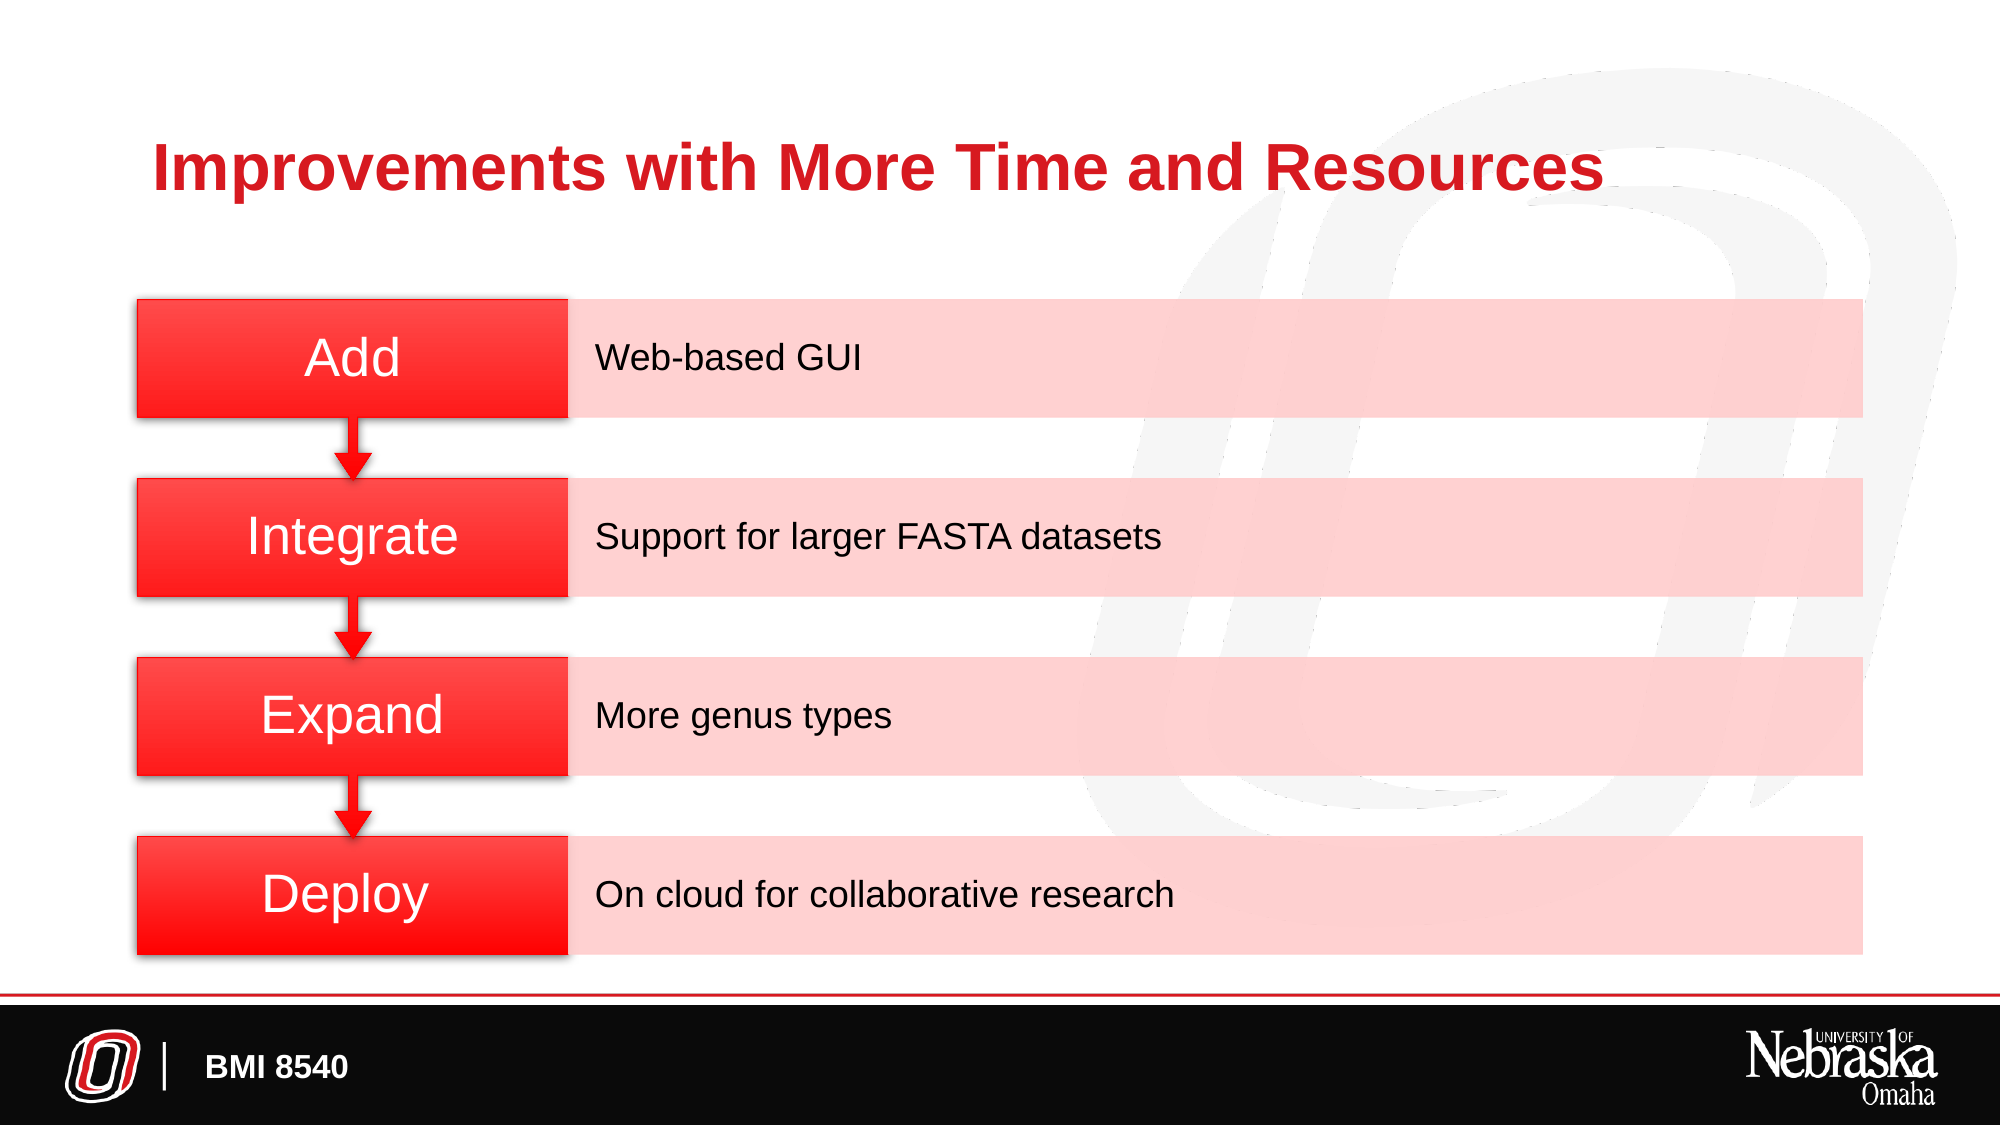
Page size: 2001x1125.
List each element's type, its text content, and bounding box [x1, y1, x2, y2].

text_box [137, 299, 1863, 955]
title Improvements with More Time and Resources [137, 59, 1863, 278]
footer BMI 8540 [189, 1035, 1672, 1096]
